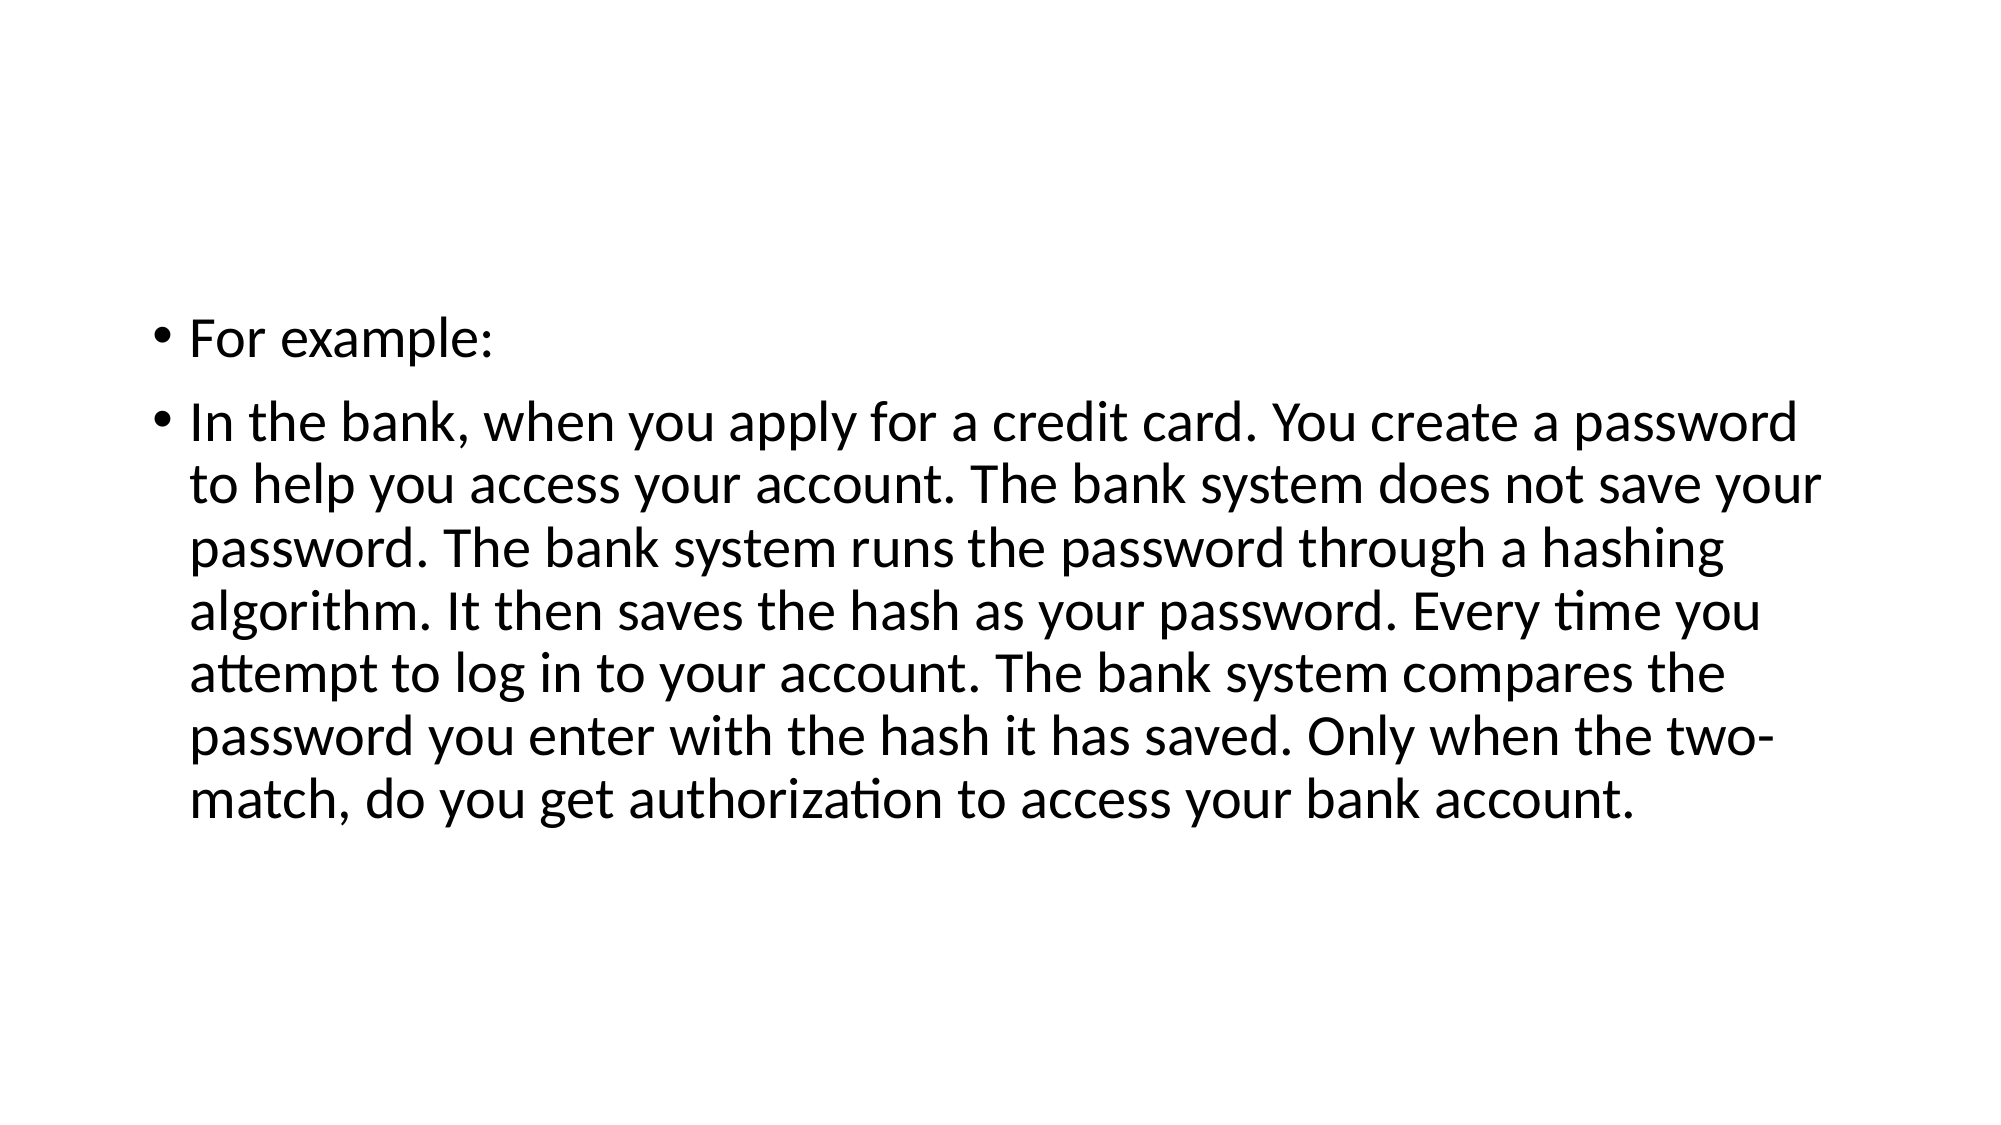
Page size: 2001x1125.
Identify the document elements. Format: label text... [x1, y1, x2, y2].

list For example: In the bank, when you apply for a credit card. You create a password to help you access your account. The bank system does not save your password. The bank system runs the password through a hashing algorithm. It then saves the hash as your password. Every time you attempt to log in to your account. The bank system compares the password you enter with the hash it has saved. Only when the two-match, do you get authorization to access your bank account. [137, 299, 1863, 1014]
